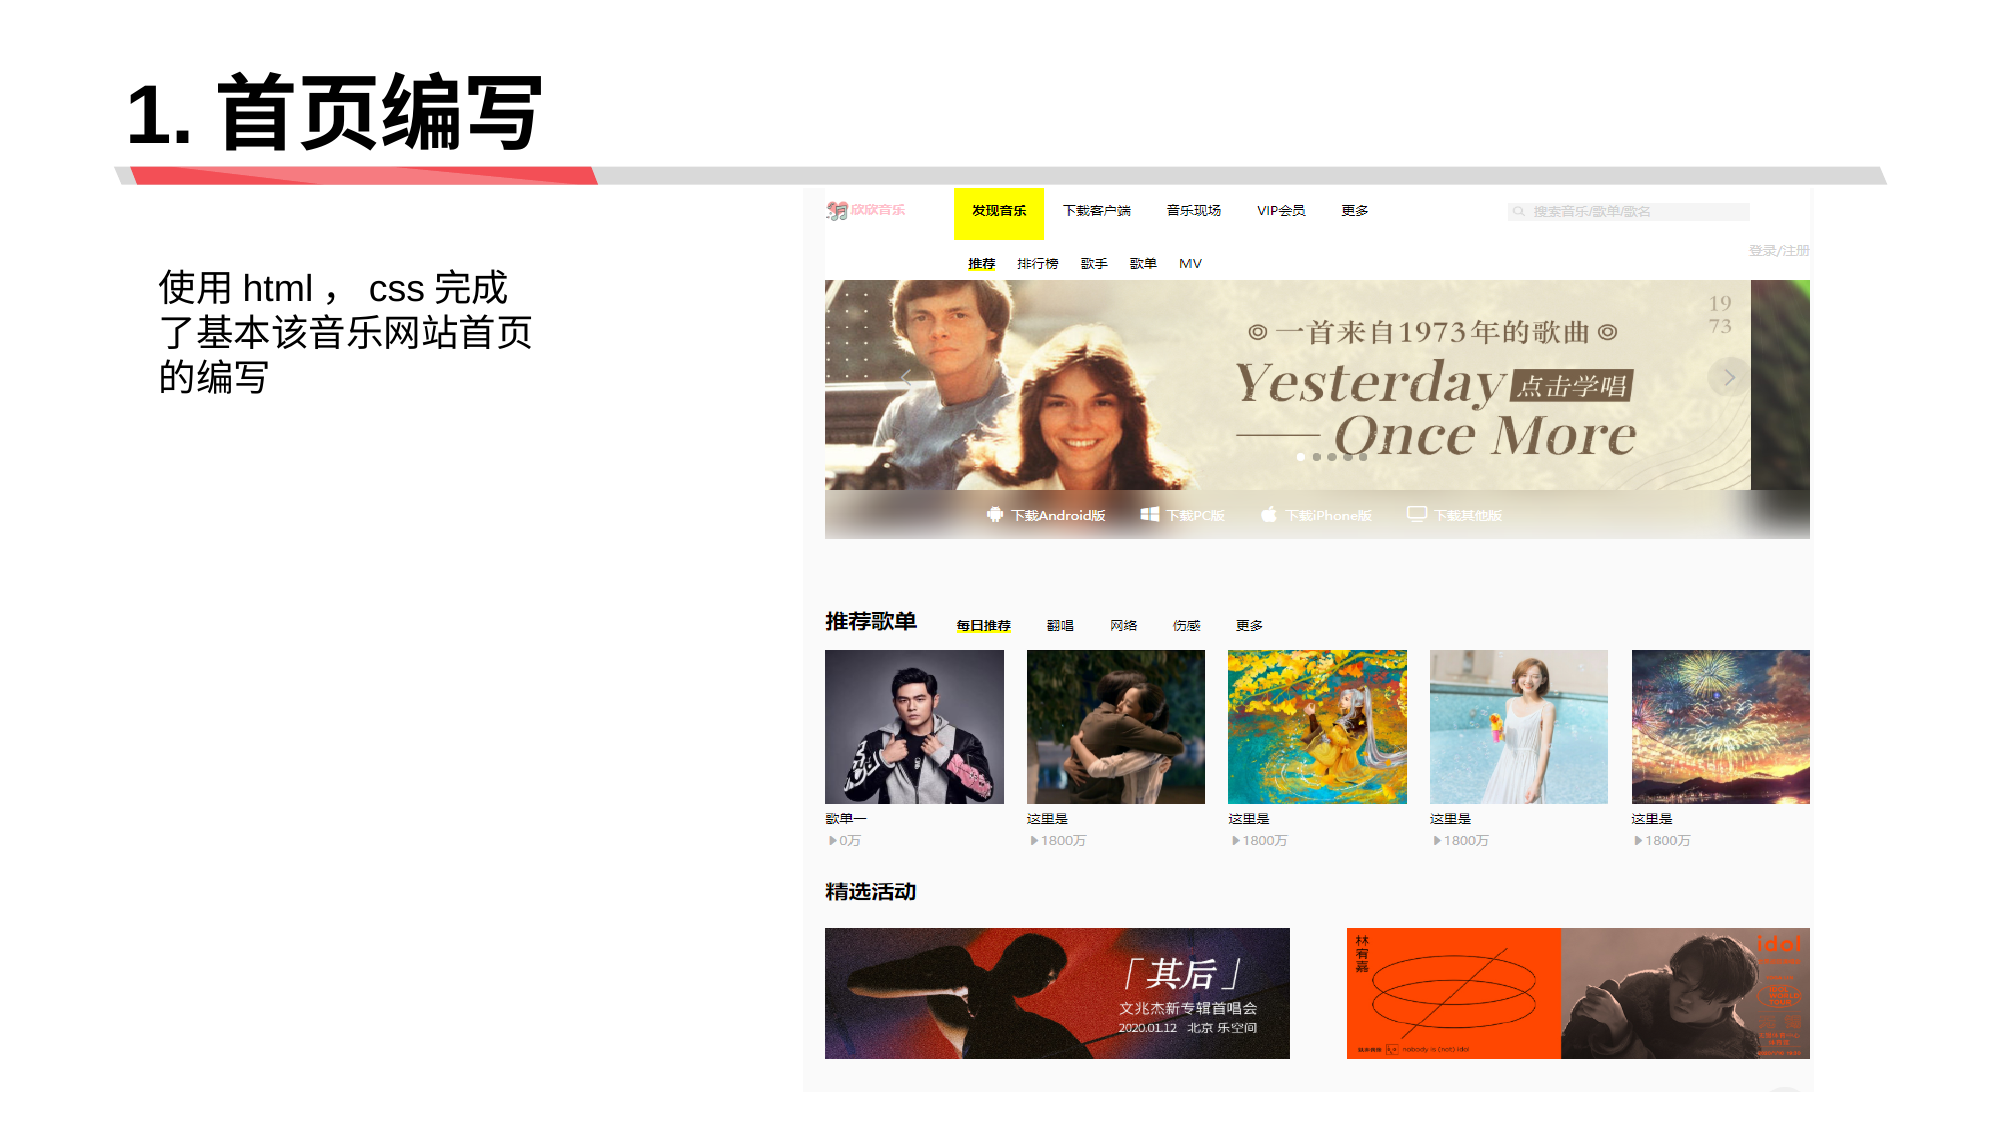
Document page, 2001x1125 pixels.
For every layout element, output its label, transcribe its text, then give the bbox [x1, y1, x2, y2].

picture [803, 188, 1814, 1092]
title 1.首页编写 [109, 0, 1890, 169]
text_box 使用html，css完成了基本该音乐网站首页的编写 [143, 256, 554, 407]
